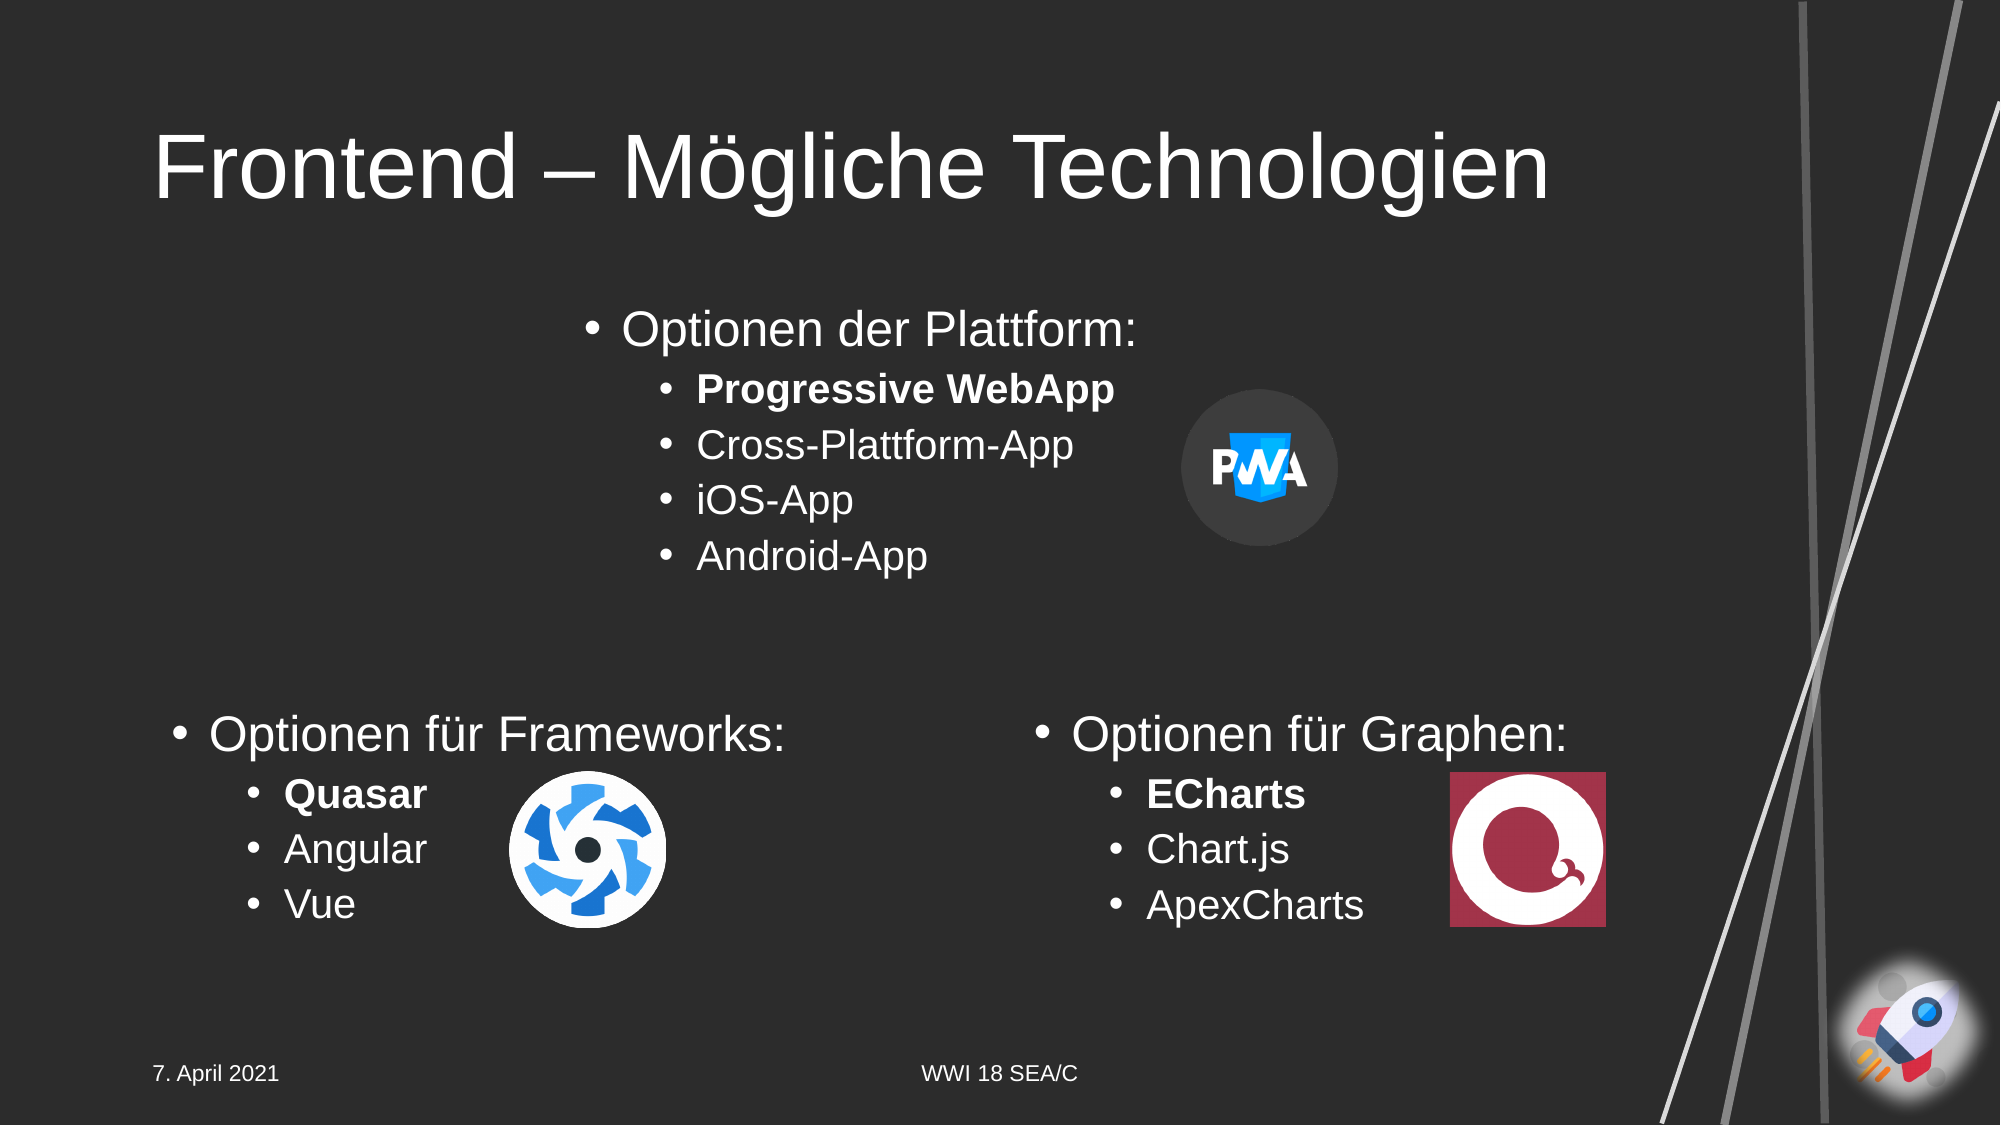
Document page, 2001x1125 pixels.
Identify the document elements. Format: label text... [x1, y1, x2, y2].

picture [509, 771, 666, 928]
picture [1840, 963, 1976, 1099]
picture [1181, 389, 1338, 546]
text_box Optionen der Plattform: Progressive WebApp Cross-Plattform-App iOS-App Android-App [568, 295, 1432, 600]
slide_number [137, 1042, 588, 1103]
title Frontend – Mögliche Technologien [137, 59, 1863, 278]
list Optionen für Frameworks: Quasar Angular Vue [156, 700, 1018, 964]
text_box Optionen für Graphen: ECharts Chart.js ApexCharts [1018, 700, 1882, 964]
picture [1449, 772, 1606, 927]
footer WWI 18 SEA/C [662, 1042, 1338, 1103]
